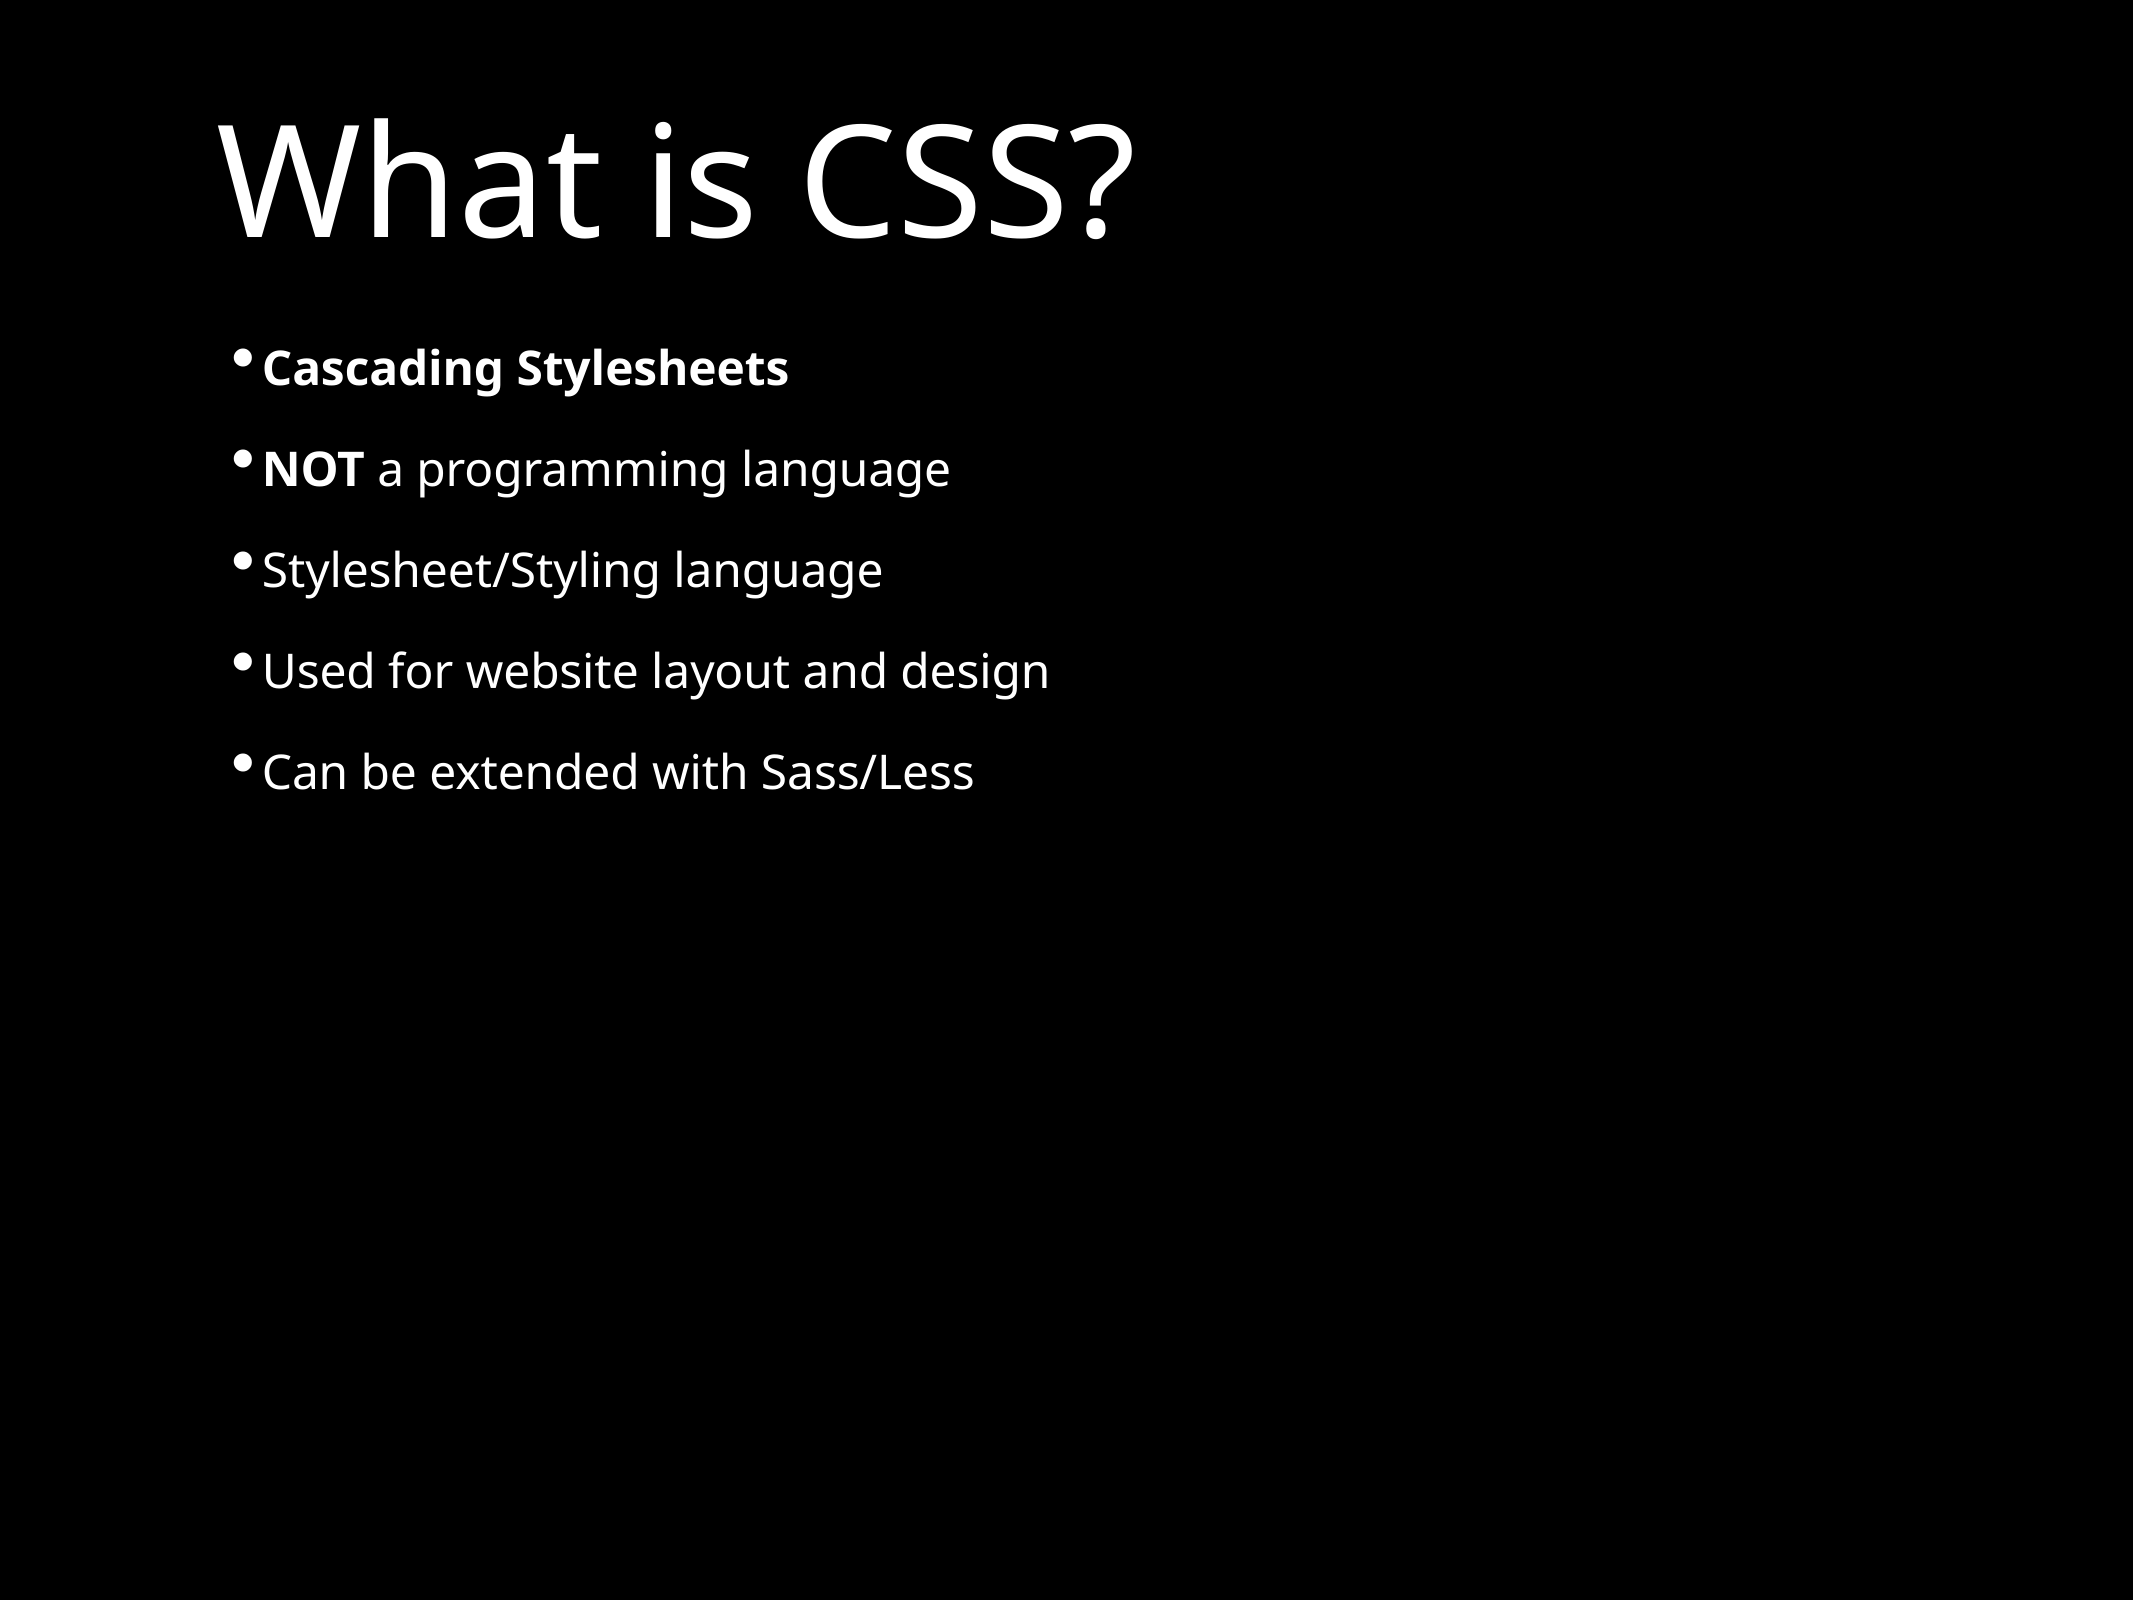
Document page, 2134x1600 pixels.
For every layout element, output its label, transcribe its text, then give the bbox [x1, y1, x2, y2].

list Cascading Stylesheets NOT a programming language Stylesheet/Styling language Used for website layout and design Can be extended with Sass/Less [222, 328, 1941, 820]
title What is CSS? [207, 9, 1926, 278]
